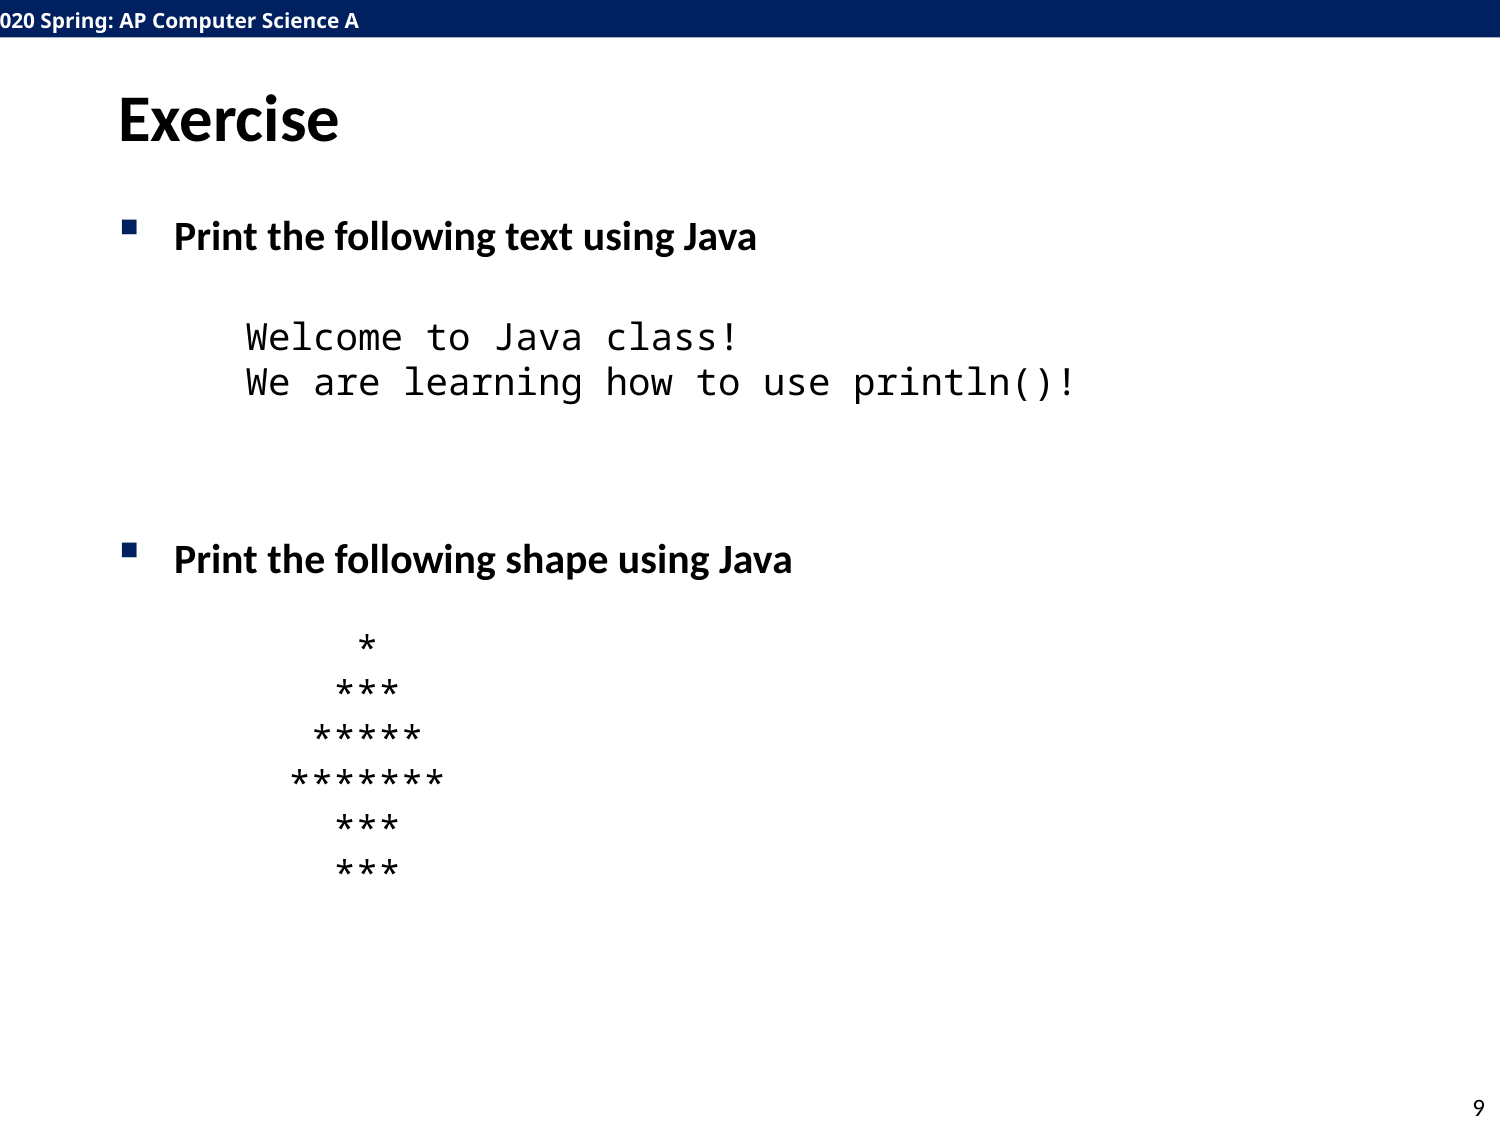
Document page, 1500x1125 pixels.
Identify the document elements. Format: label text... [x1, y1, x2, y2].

text_box * *** ***** ******* *** *** [273, 617, 511, 903]
list Print the following text using Java Print the following shape using Java [103, 191, 1397, 1066]
slide_number 9 [1405, 1087, 1500, 1125]
title Exercise [103, 59, 1397, 170]
text_box Welcome to Java class! We are learning how to use println()! [230, 305, 1152, 411]
